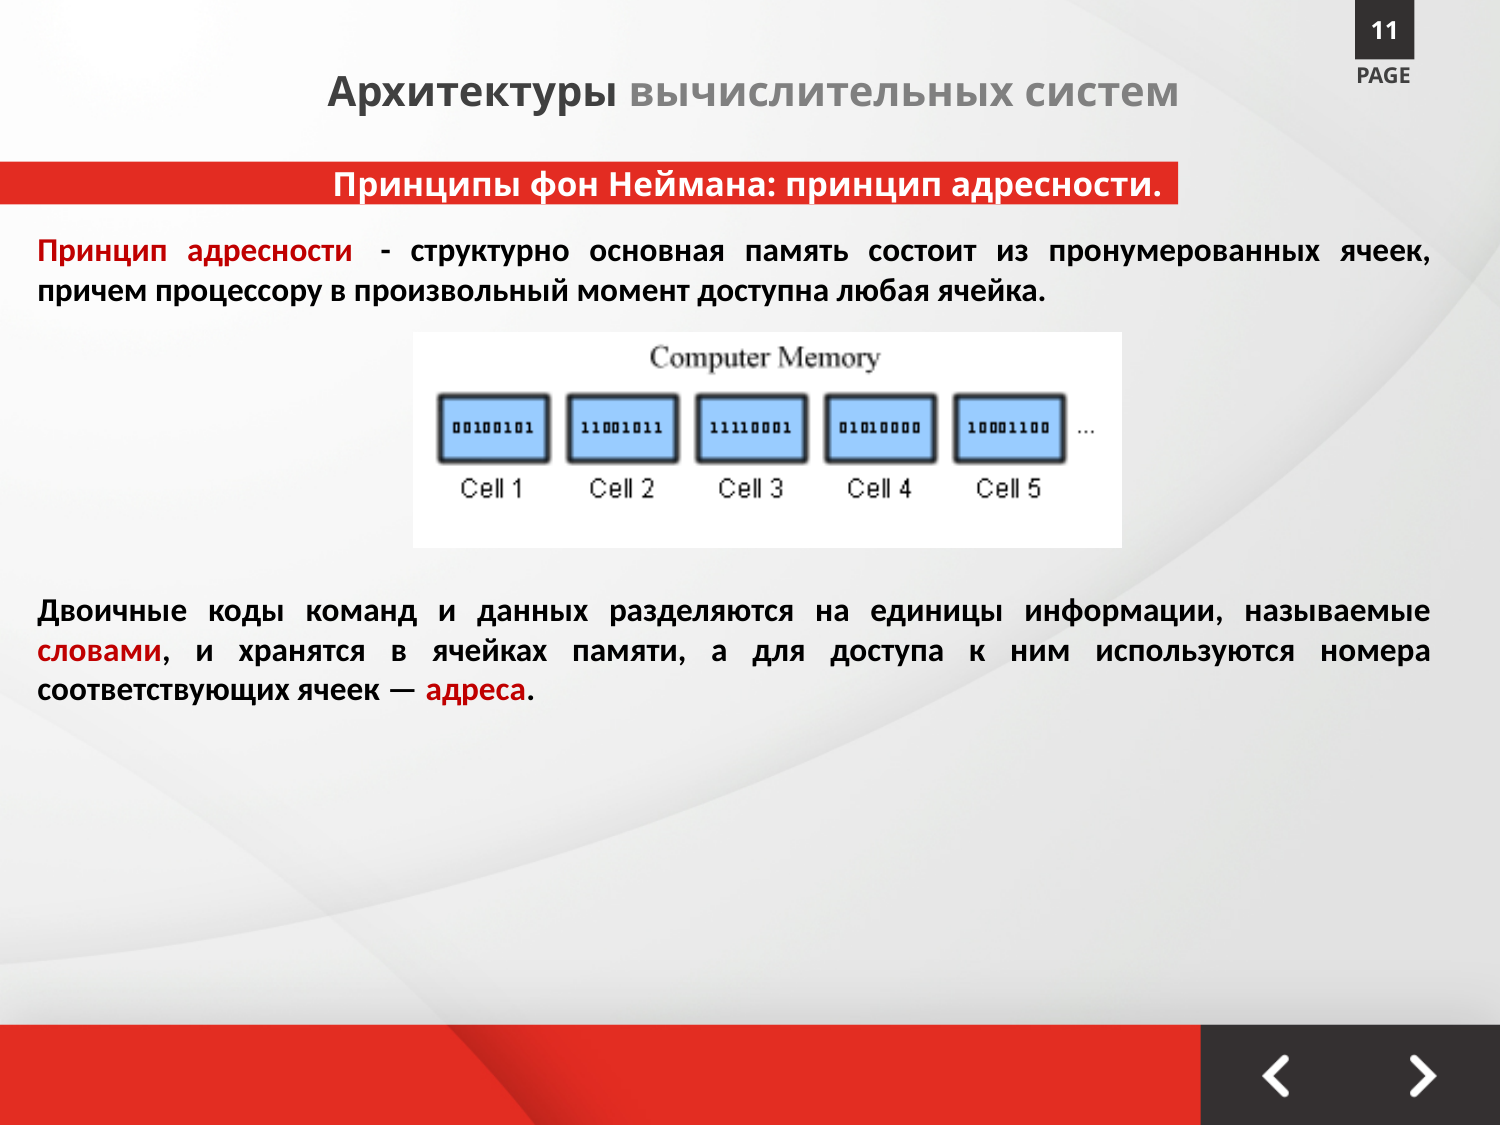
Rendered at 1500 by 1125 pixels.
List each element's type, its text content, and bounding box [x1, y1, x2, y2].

text_box Архитектуры вычислительных систем [22, 57, 1196, 123]
subtitle Принципы фон Неймана: принцип адресности. [0, 161, 1179, 205]
text_box PAGE [1341, 54, 1426, 96]
text_box 11 [1353, 0, 1417, 61]
picture [0, 0, 1500, 1125]
text_box Принцип адресности - структурно основная память состоит из пронумерованных ячеек, причем процессору в произвольный момент доступна любая ячейка. Двоичные коды команд и данных разделяются на единицы информации, называемые словами, и хранятся в ячейках памяти, а для доступа к ним используются номера соответствующих ячеек — адреса. [22, 221, 1448, 715]
